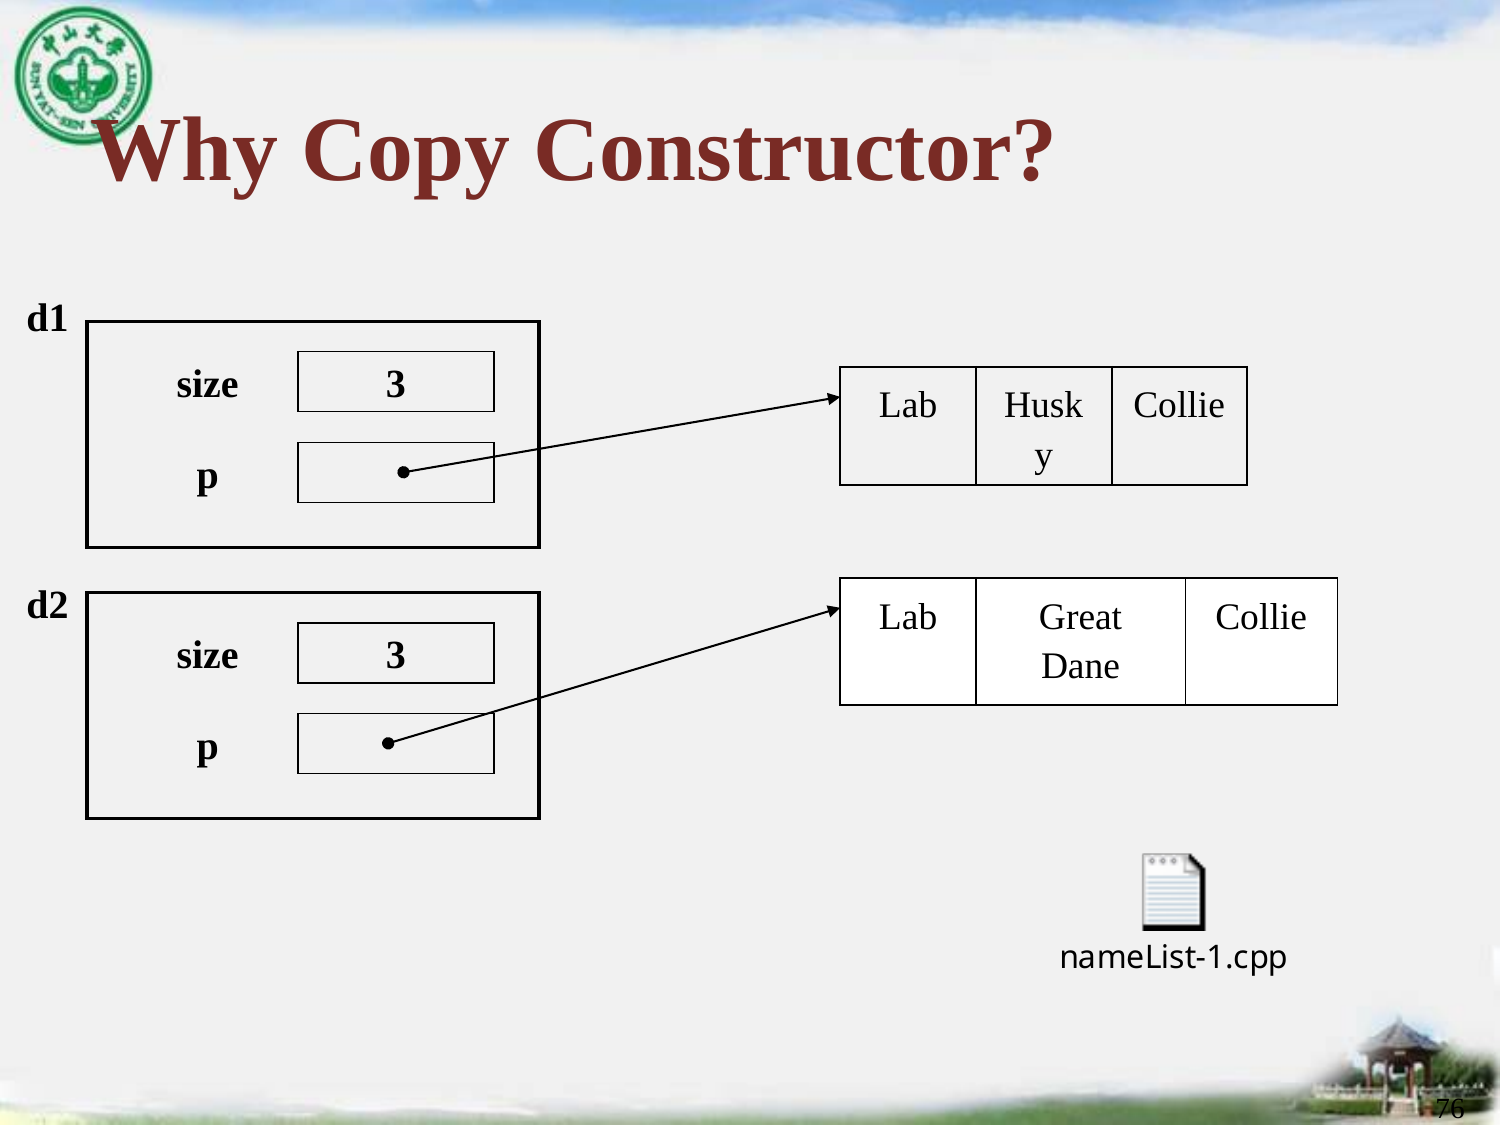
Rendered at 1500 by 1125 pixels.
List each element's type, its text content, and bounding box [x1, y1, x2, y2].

text_box d2 [11, 570, 102, 634]
table_header Great Dane [977, 579, 1185, 704]
title Why Copy Constructor? [75, 62, 1425, 225]
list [1025, 843, 1321, 994]
text_box d1 [11, 284, 102, 348]
table_header Lab [841, 579, 975, 704]
table_header Collie [1186, 579, 1337, 704]
text_box size [147, 622, 268, 683]
text_box [397, 392, 841, 479]
text_box size [147, 351, 268, 412]
text_box 3 [297, 351, 494, 412]
text_box 3 [297, 622, 494, 683]
table_header Collie [1113, 368, 1246, 484]
text_box [297, 442, 494, 503]
picture [0, 0, 1500, 1125]
text_box p [147, 442, 268, 503]
text_box [382, 605, 839, 750]
slide_number 76 [1104, 1081, 1481, 1125]
table_header Husky [977, 368, 1111, 484]
text_box [87, 592, 540, 819]
text_box [297, 713, 494, 774]
text_box p [147, 713, 268, 774]
table_header Lab [841, 368, 975, 484]
text_box [87, 321, 540, 548]
